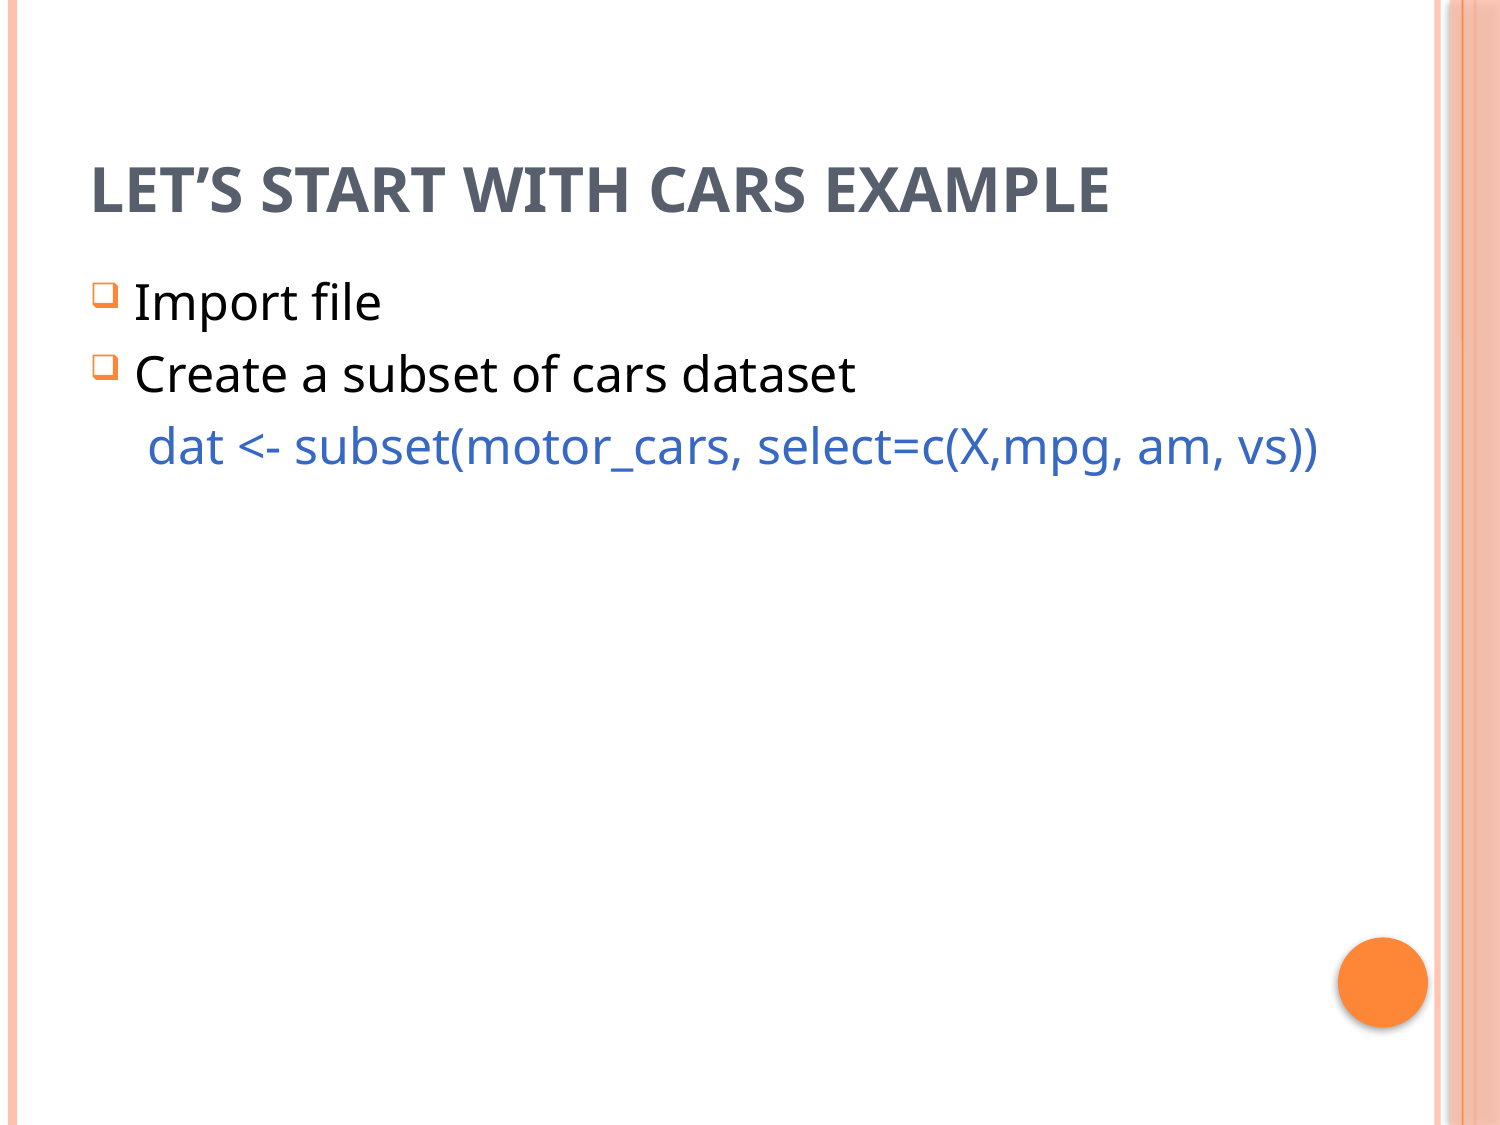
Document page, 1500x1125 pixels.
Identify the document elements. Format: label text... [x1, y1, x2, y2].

list Import file Create a subset of cars dataset dat <- subset(motor_cars, select=c(X,mpg, am, vs)) [75, 262, 1413, 1062]
title Let’s Start with CARS Example [75, 45, 1300, 233]
